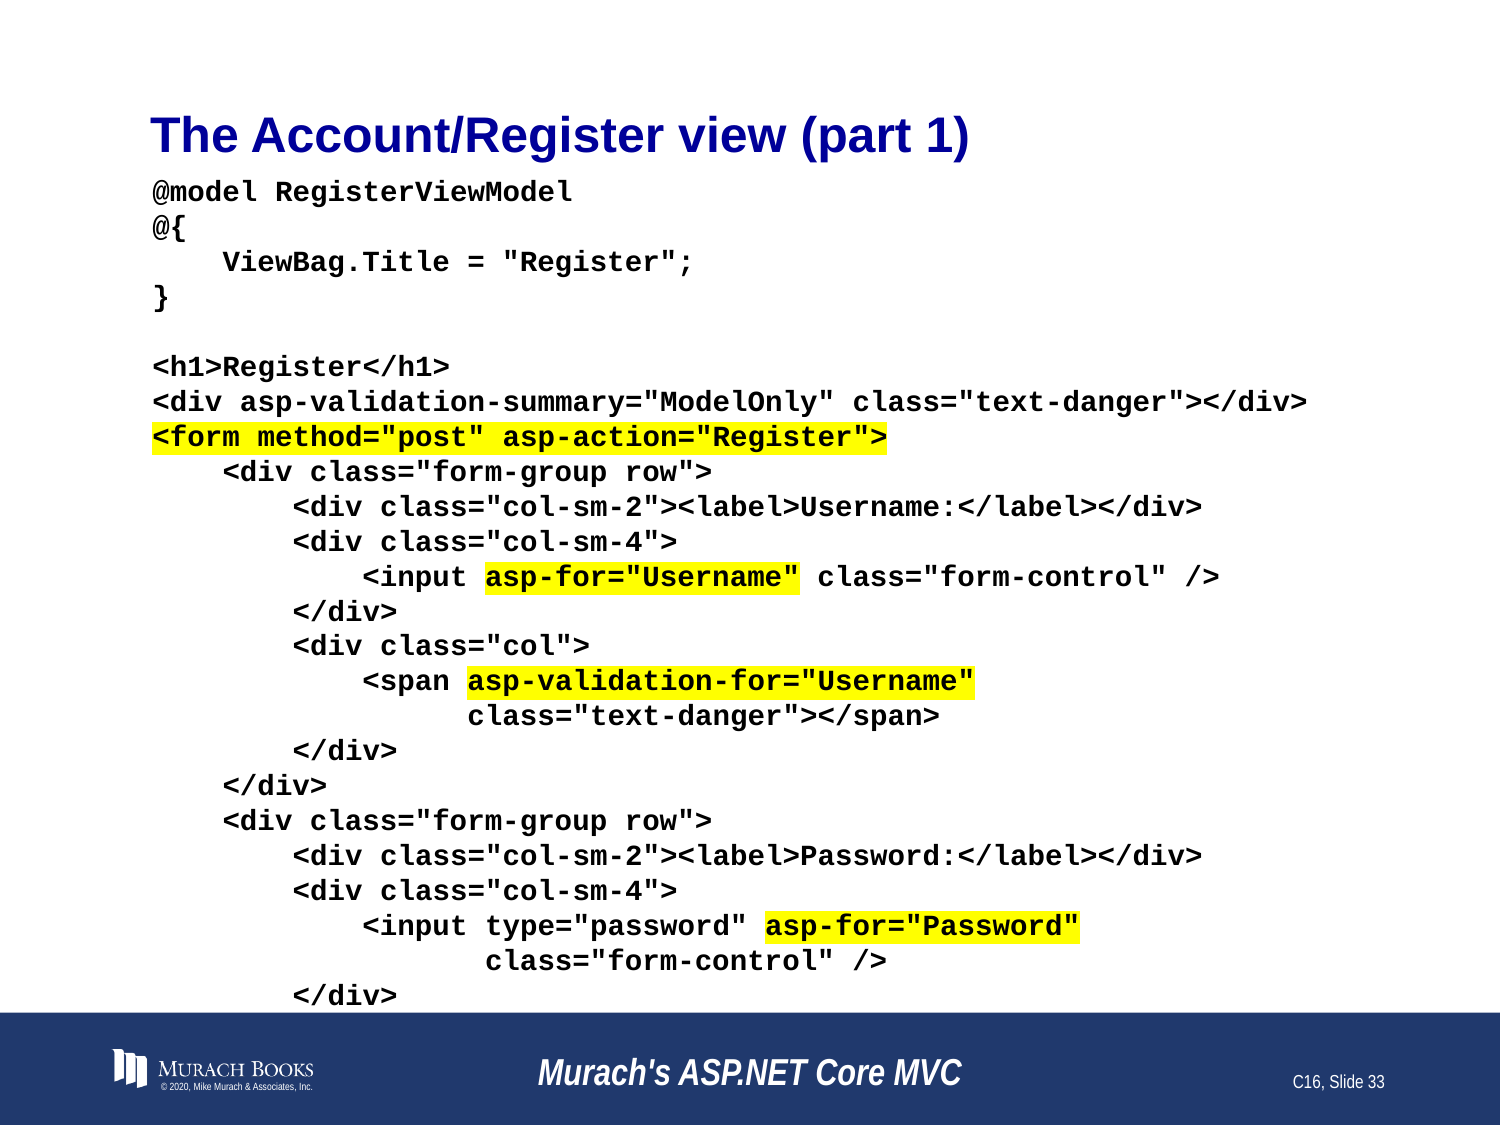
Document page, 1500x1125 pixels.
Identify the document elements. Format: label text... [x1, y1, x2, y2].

list @model RegisterViewModel @{ ViewBag.Title = "Register"; } <h1>Register</h1> <div asp-validation-summary="ModelOnly" class="text-danger"></div> <form method="post" asp-action="Register"> <div class="form-group row"> <div class="col-sm-2"><label>Username:</label></div> <div class="col-sm-4"> <input asp-for="Username" class="form-control" /> </div> <div class="col"> <span asp-validation-for="Username" class="text-danger"></span> </div> </div> <div class="form-group row"> <div class="col-sm-2"><label>Password:</label></div> <div class="col-sm-4"> <input type="password" asp-for="Password" class="form-control" /> </div> [137, 164, 1350, 965]
slide_number Murach's ASP.NET Core MVC [463, 1025, 1050, 1100]
footer © 2020, Mike Murach & Associates, Inc. [12, 1025, 463, 1100]
slide_number C16, Slide 33 [1087, 1025, 1400, 1100]
title The Account/Register view (part 1) [150, 102, 1350, 164]
